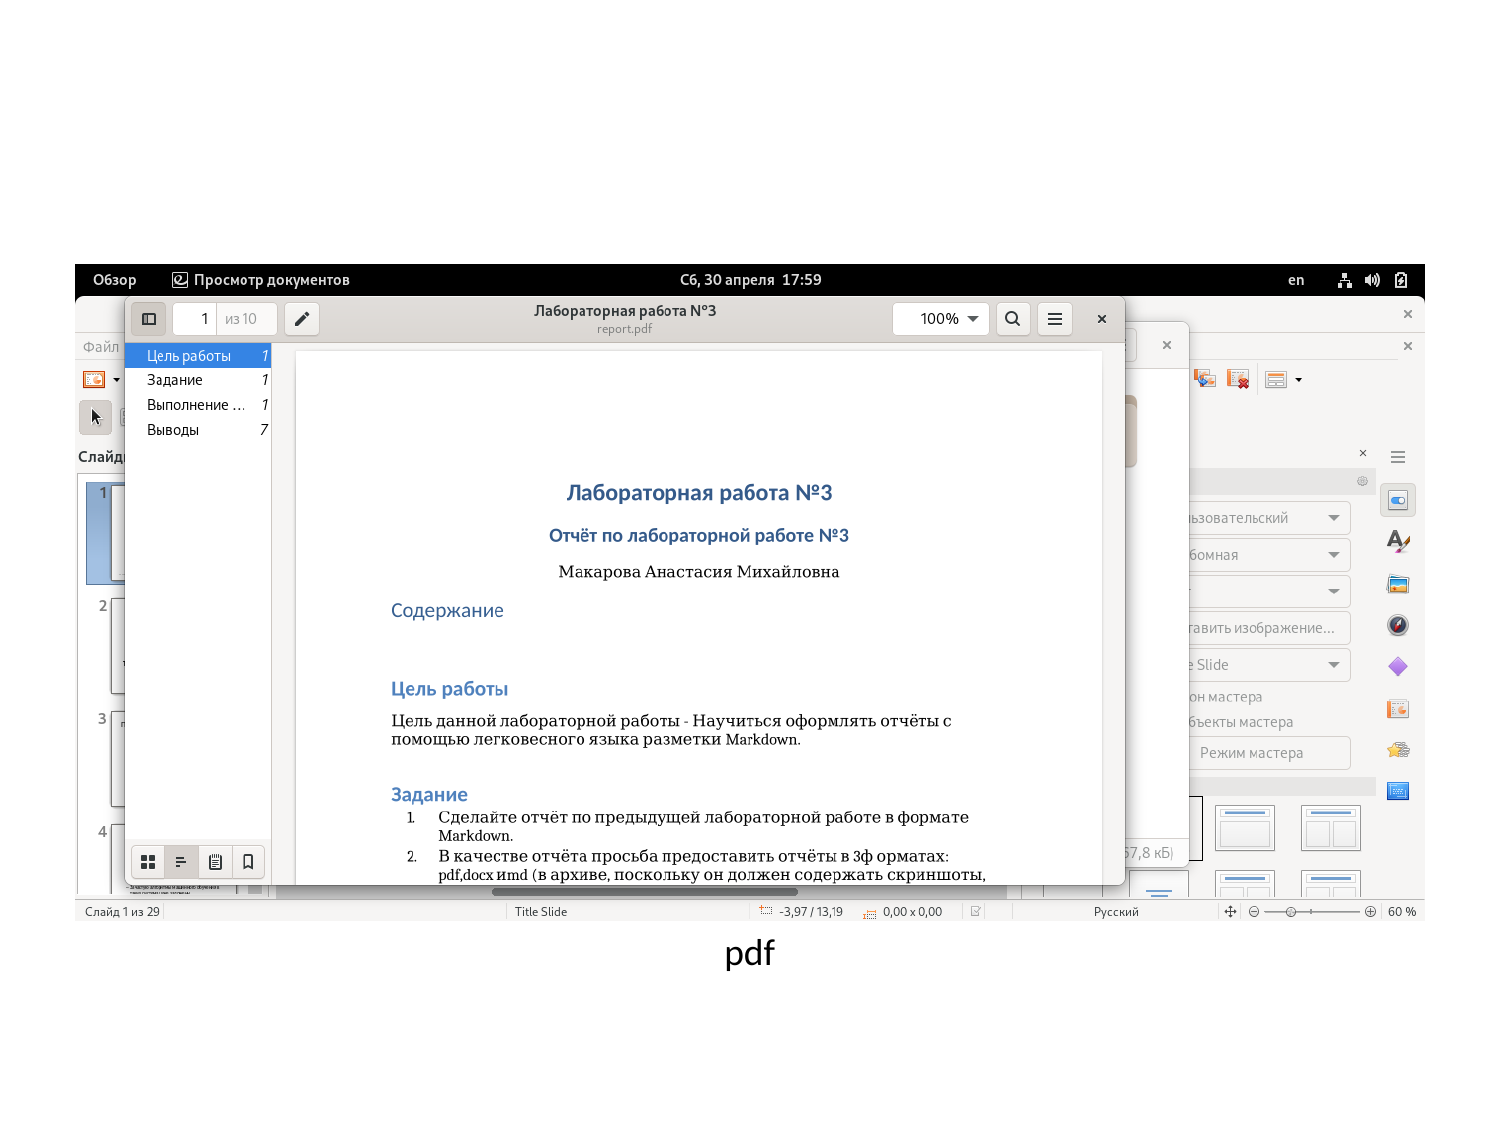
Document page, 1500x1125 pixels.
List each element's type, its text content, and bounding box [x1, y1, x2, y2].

picture [74, 264, 1426, 922]
text_box pdf [74, 928, 1425, 1005]
